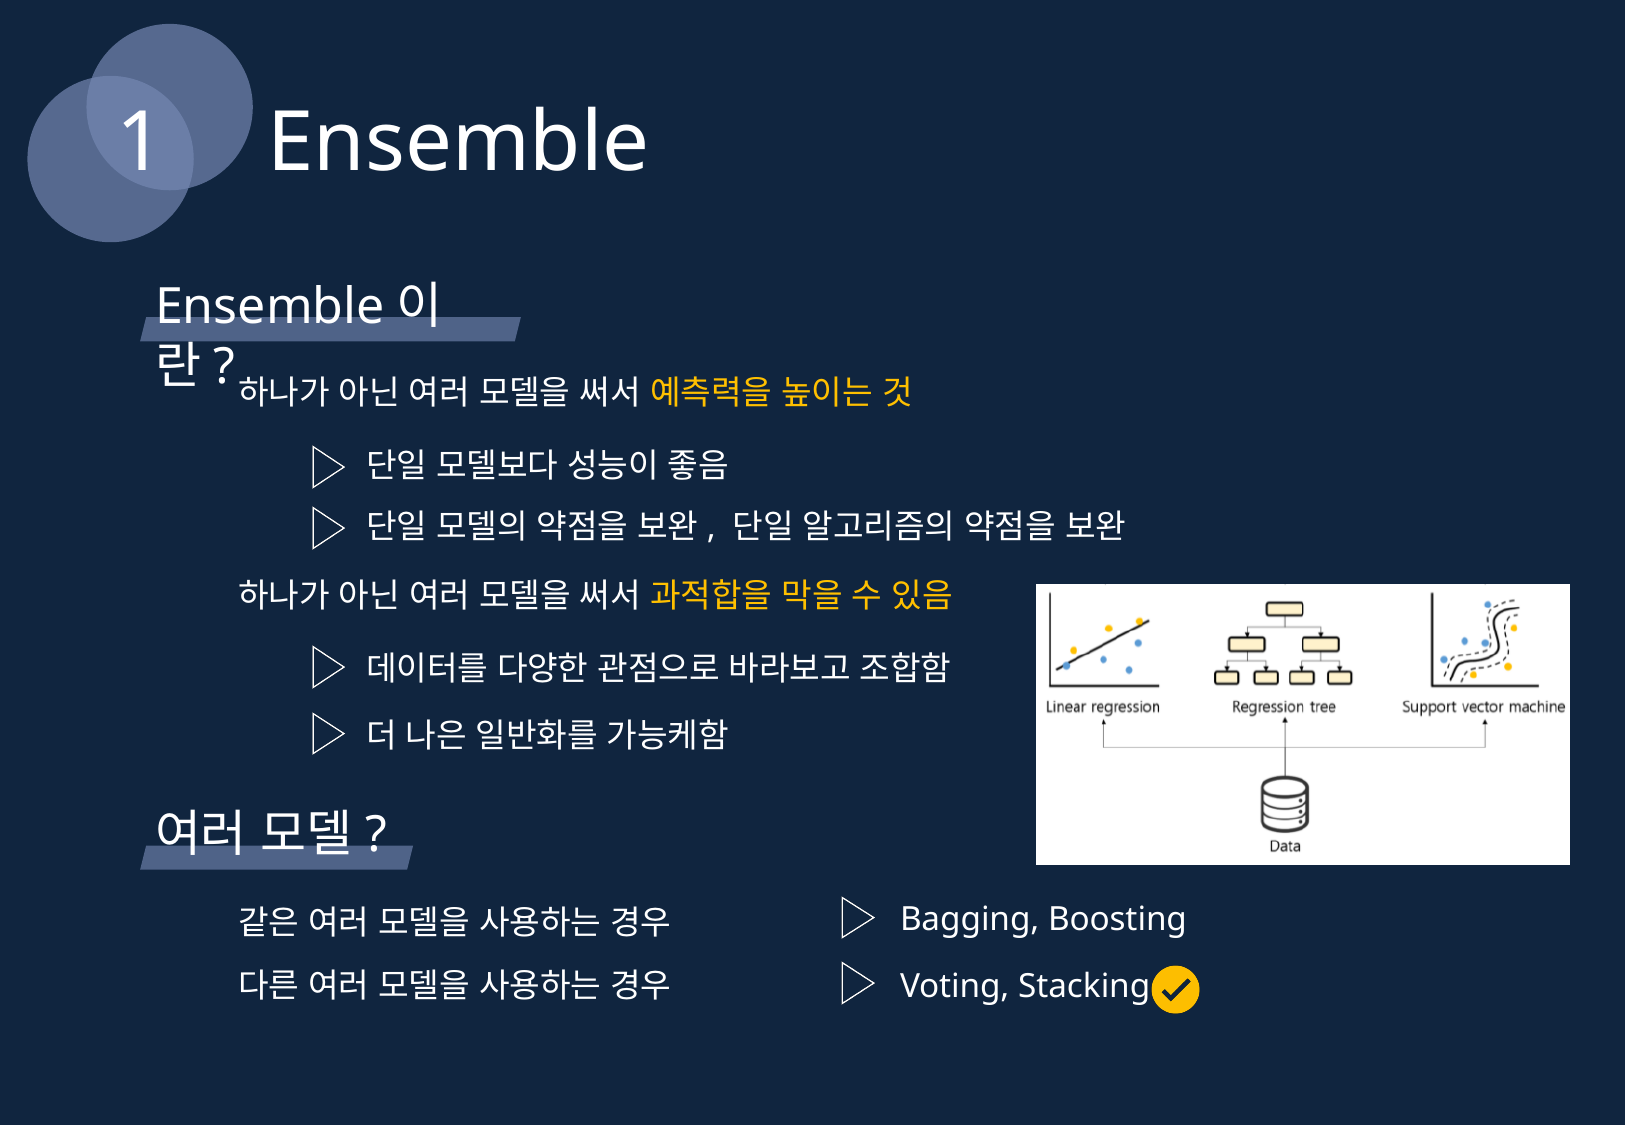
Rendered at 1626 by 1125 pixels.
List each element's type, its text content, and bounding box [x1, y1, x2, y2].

picture [300, 439, 357, 495]
text_box [92, 23, 252, 170]
picture [1036, 583, 1570, 866]
picture [1144, 959, 1206, 1020]
picture [829, 955, 886, 1012]
picture [300, 499, 357, 556]
text_box 데이터를 다양한 관점으로 바라보고 조합함 [357, 639, 1031, 695]
text_box [27, 96, 186, 243]
text_box 다른 여러 모델을 사용하는 경우 [223, 956, 827, 1012]
text_box 더 나은 일반화를 가능케함 [359, 706, 1031, 762]
text_box 여러 모델? [140, 793, 404, 869]
text_box [140, 845, 414, 870]
text_box 하나가 아닌 여러 모델을 써서 과적합을 막을 수 있음 [223, 566, 1221, 622]
picture [300, 639, 357, 695]
text_box [87, 75, 134, 79]
picture [829, 889, 886, 946]
text_box 같은 여러 모델을 사용하는 경우 [223, 893, 826, 949]
text_box Ensemble이란? [140, 265, 521, 401]
text_box 1 [56, 79, 224, 195]
text_box 단일 모델의 약점을 보완, 단일 알고리즘의 약점을 보완 [360, 497, 1231, 553]
text_box 단일 모델보다 성능이 좋음 [335, 436, 1231, 492]
text_box Ensemble [252, 79, 1059, 195]
text_box Voting, Stacking [888, 956, 1492, 1012]
picture [300, 705, 357, 762]
text_box Bagging, Boosting [886, 889, 1492, 945]
text_box 하나가 아닌 여러 모델을 써서 예측력을 높이는 것 [223, 363, 1118, 419]
